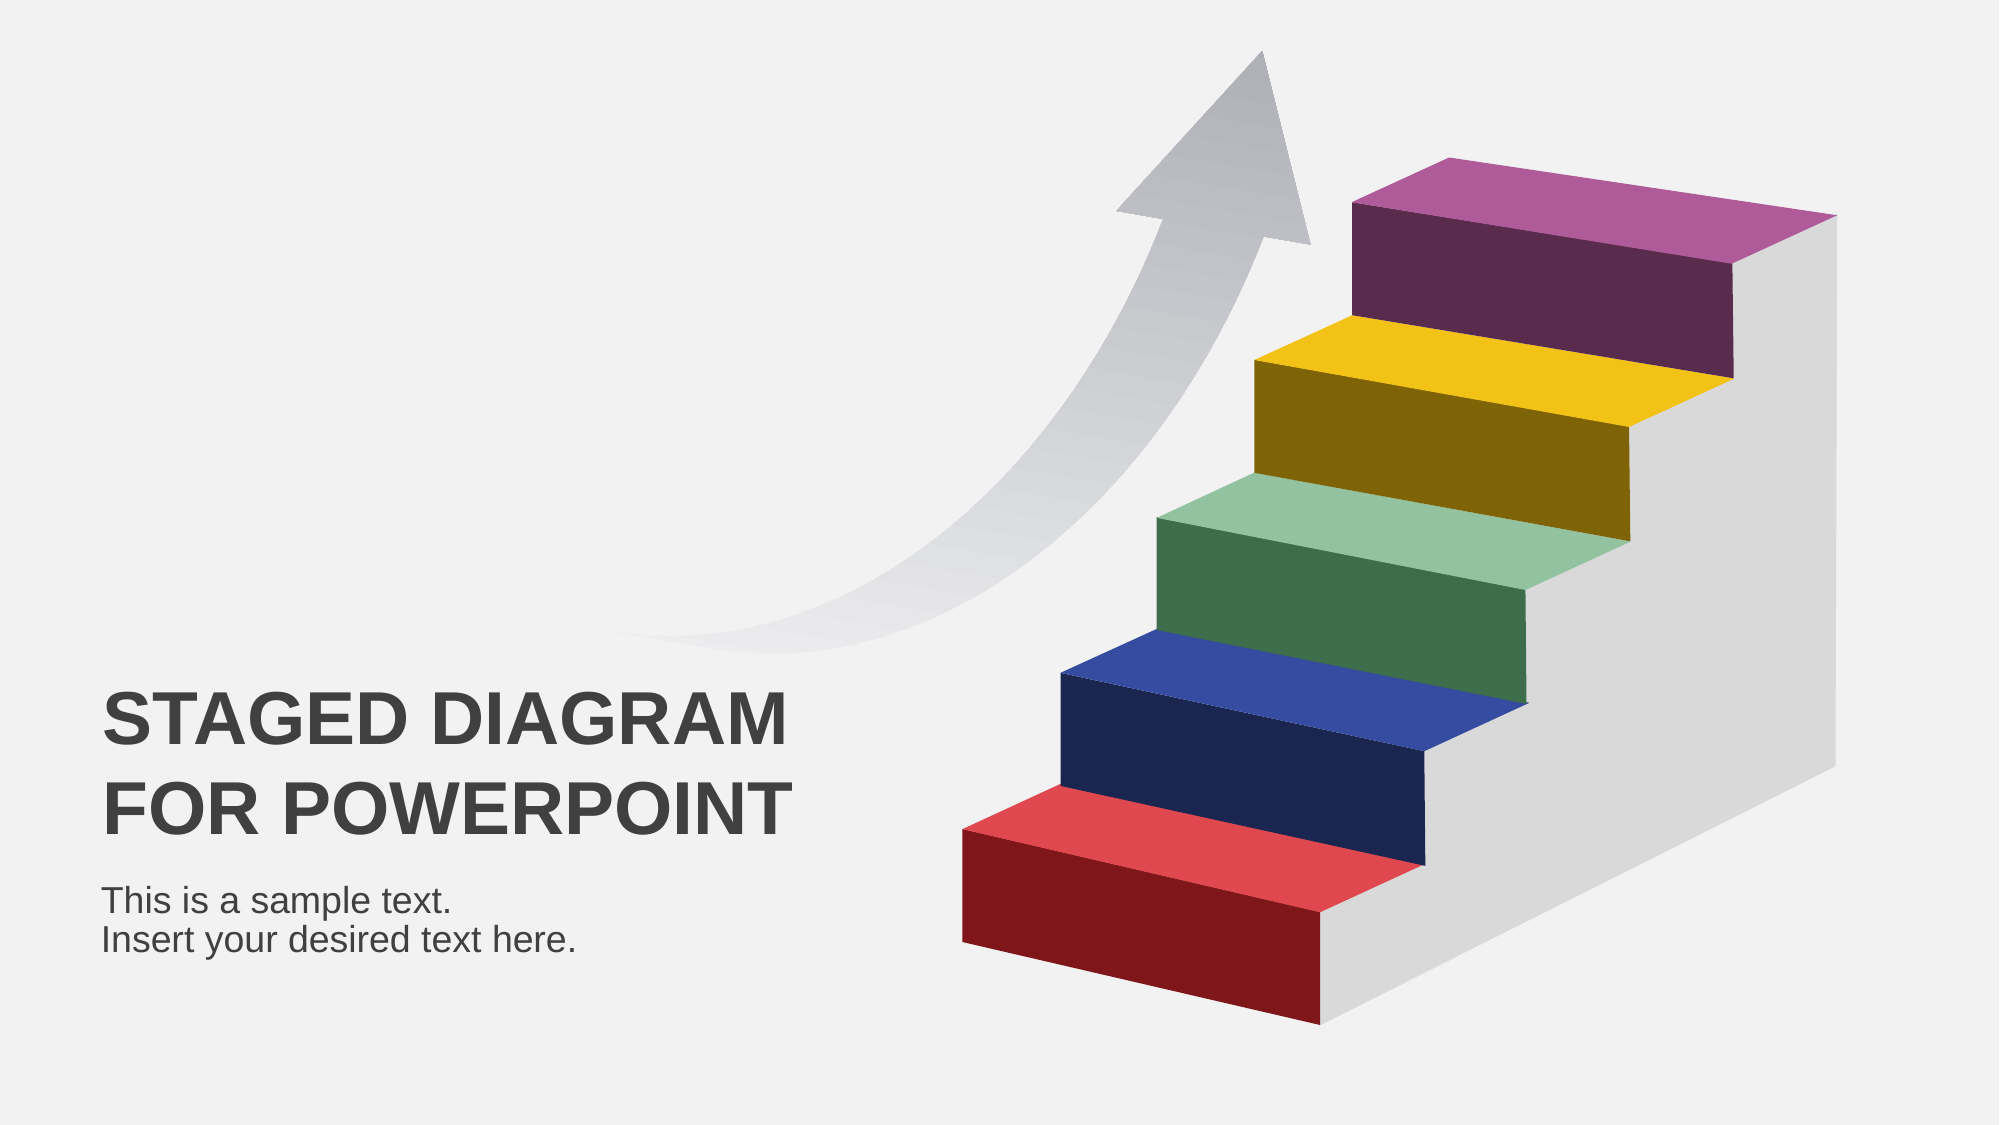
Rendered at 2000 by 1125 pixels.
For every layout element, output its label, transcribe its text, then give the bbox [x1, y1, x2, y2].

title STAGED DIAGRAM FOR POWERPOINT [102, 499, 956, 850]
list This is a sample text. Insert your desired text here. [100, 878, 956, 1000]
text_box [962, 157, 1838, 1026]
text_box [1167, 50, 1291, 155]
